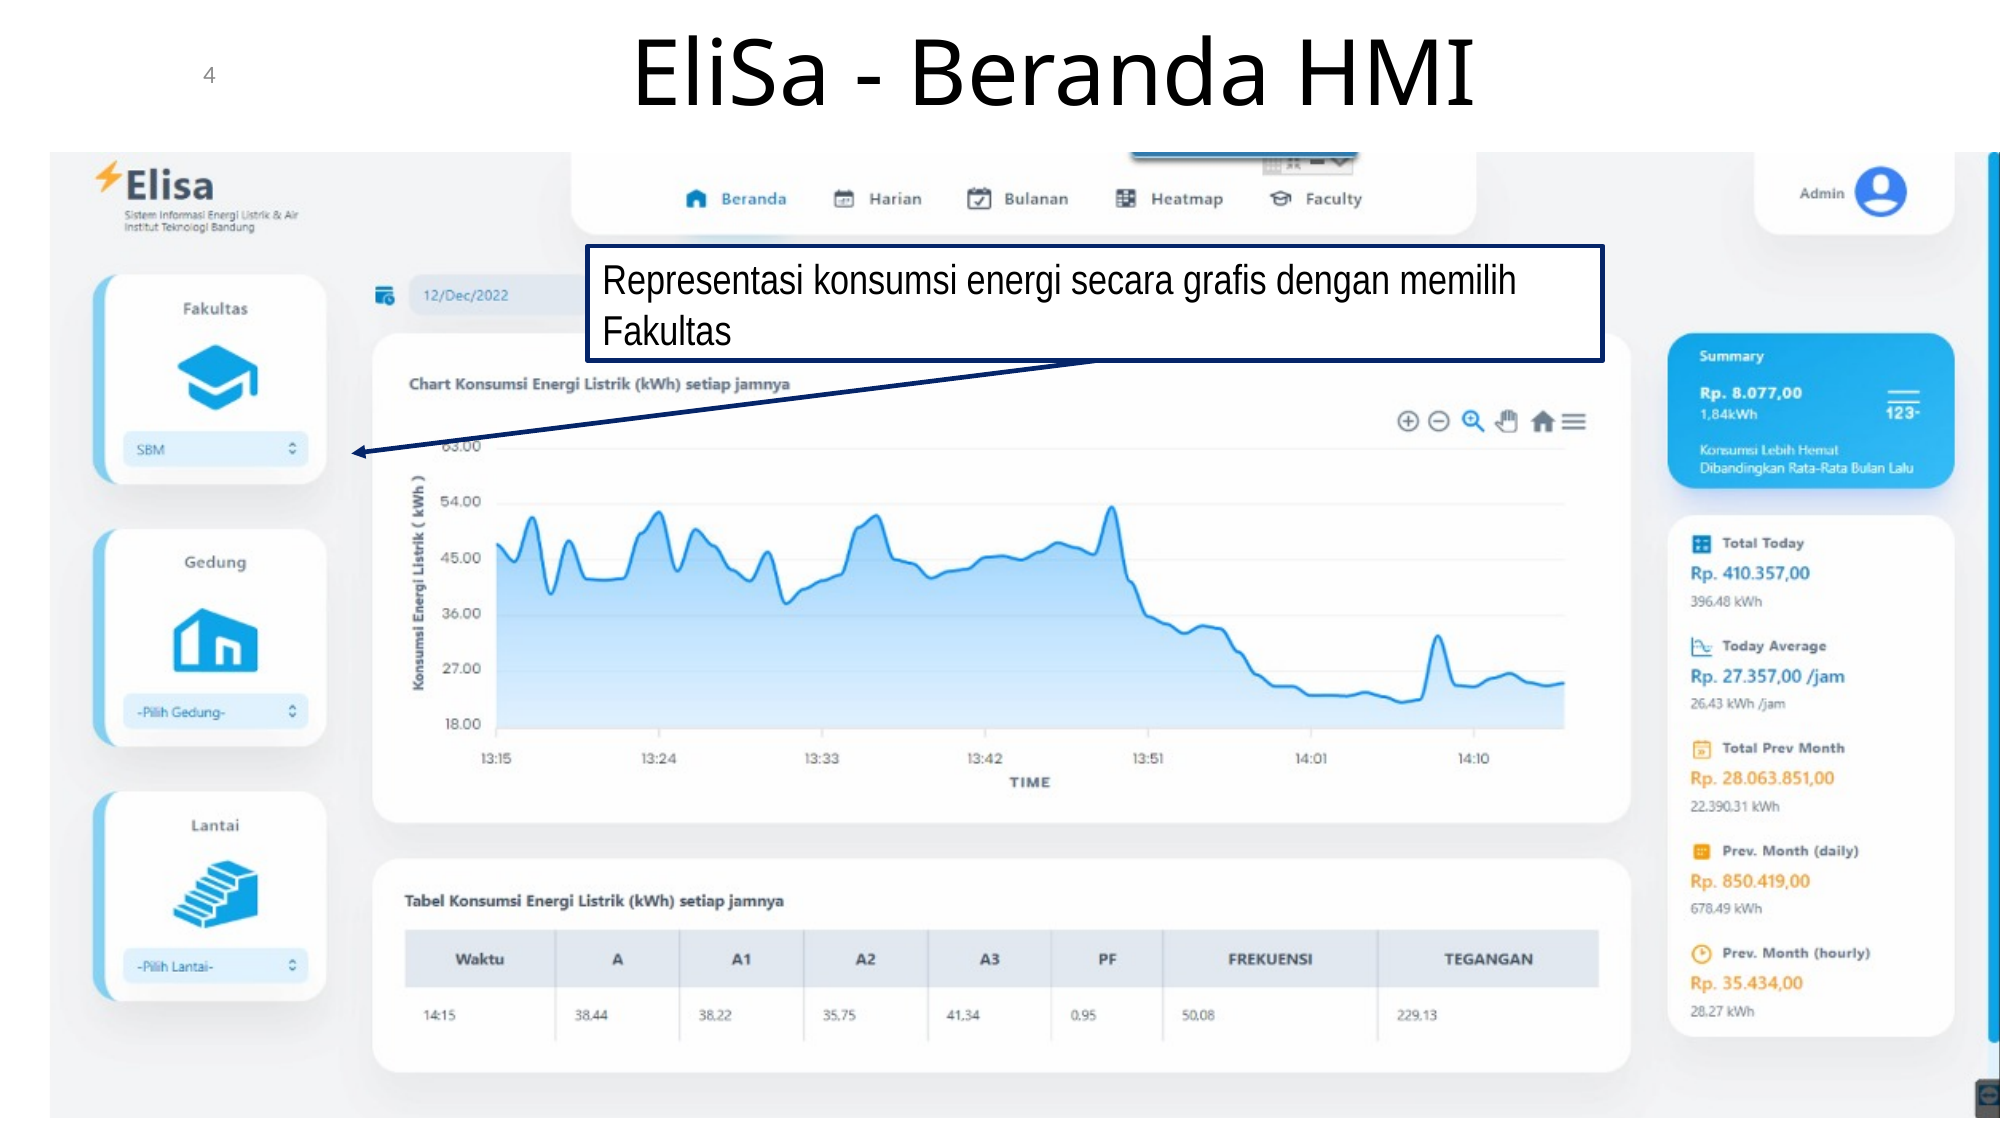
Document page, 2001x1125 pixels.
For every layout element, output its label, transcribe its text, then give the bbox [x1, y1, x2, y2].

title EliSa - Beranda HMI [615, 0, 2000, 151]
picture [49, 151, 2000, 1118]
slide_number 4 [111, 45, 231, 105]
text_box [351, 362, 1096, 454]
